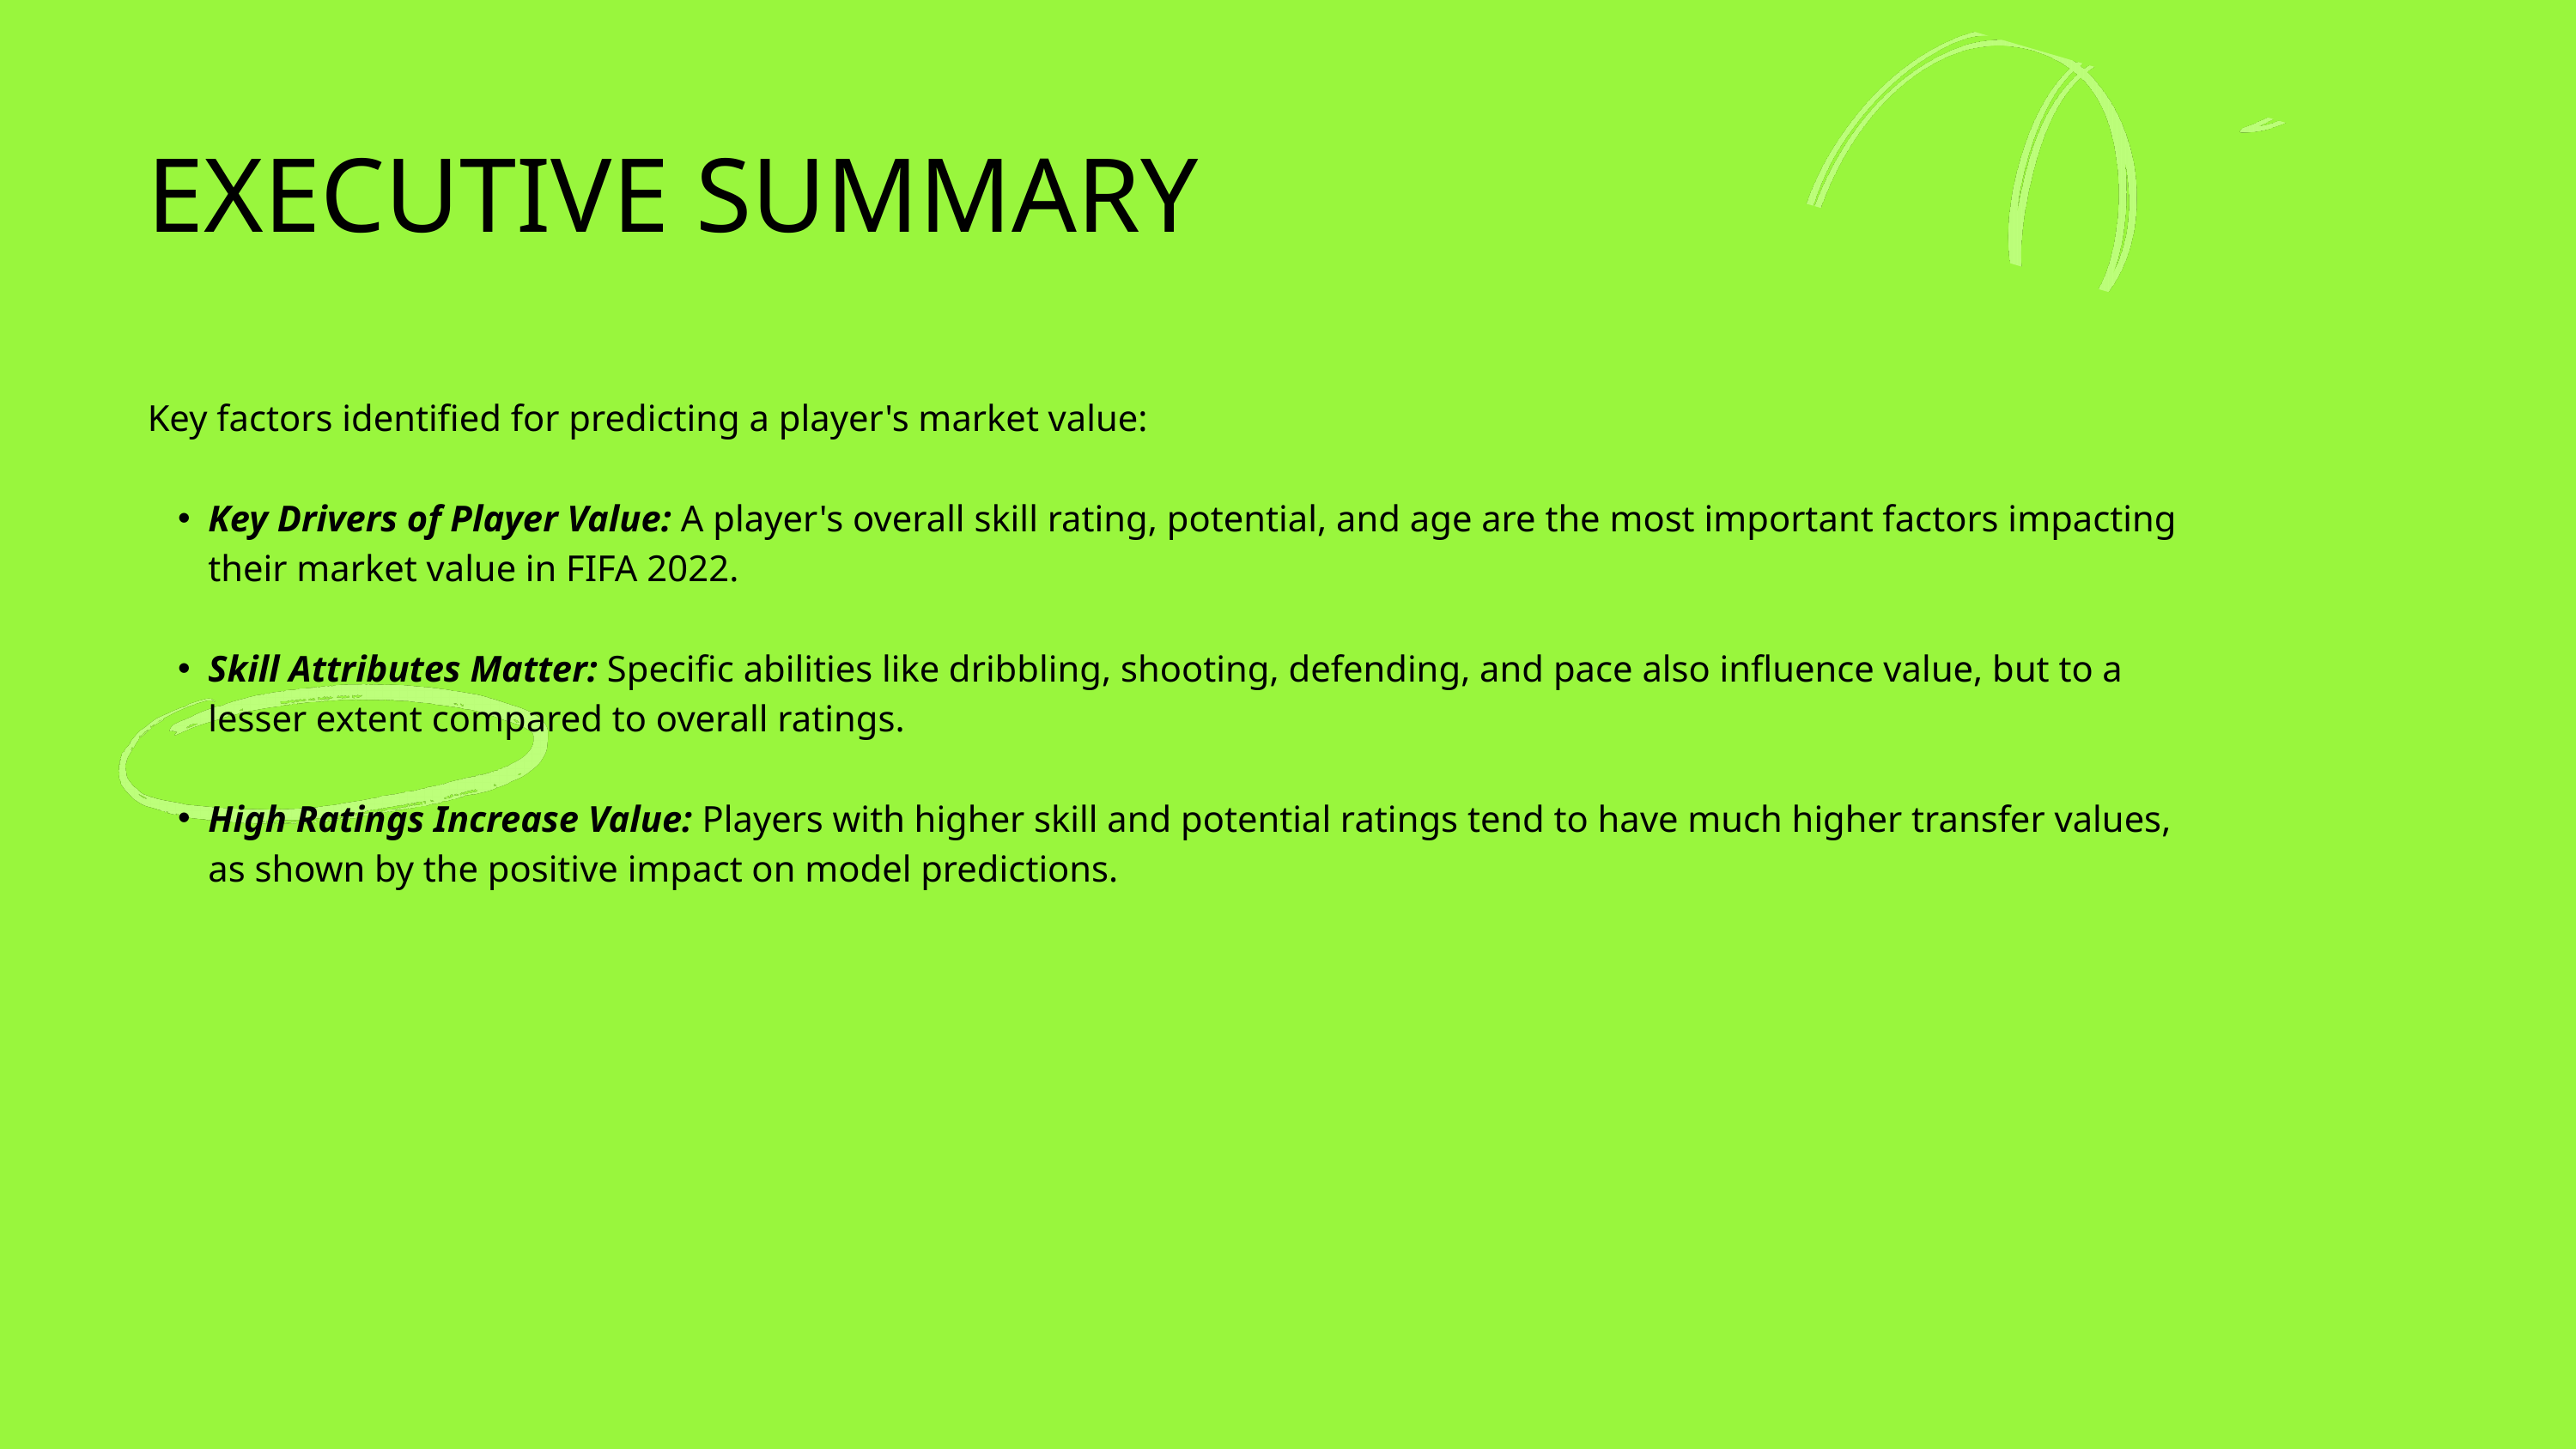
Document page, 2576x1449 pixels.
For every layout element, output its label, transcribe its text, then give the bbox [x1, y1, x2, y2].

text_box EXECUTIVE SUMMARY [147, 146, 2506, 252]
text_box [1806, 0, 2328, 146]
text_box Key factors identified for predicting a player's market value: Key Drivers of Player Value: A player's overall skill rating, potential, and age are the most important factors impacting their market value in FIFA 2022. Skill Attributes Matter: Specific abilities like dribbling, shooting, defending, and pace also influence value, but to a lesser extent compared to overall ratings. High Ratings Increase Value: Players with higher skill and potential ratings tend to have much higher transfer values, as shown by the positive impact on model predictions. [147, 388, 2210, 1025]
text_box [1972, 252, 2293, 339]
text_box [118, 683, 147, 825]
